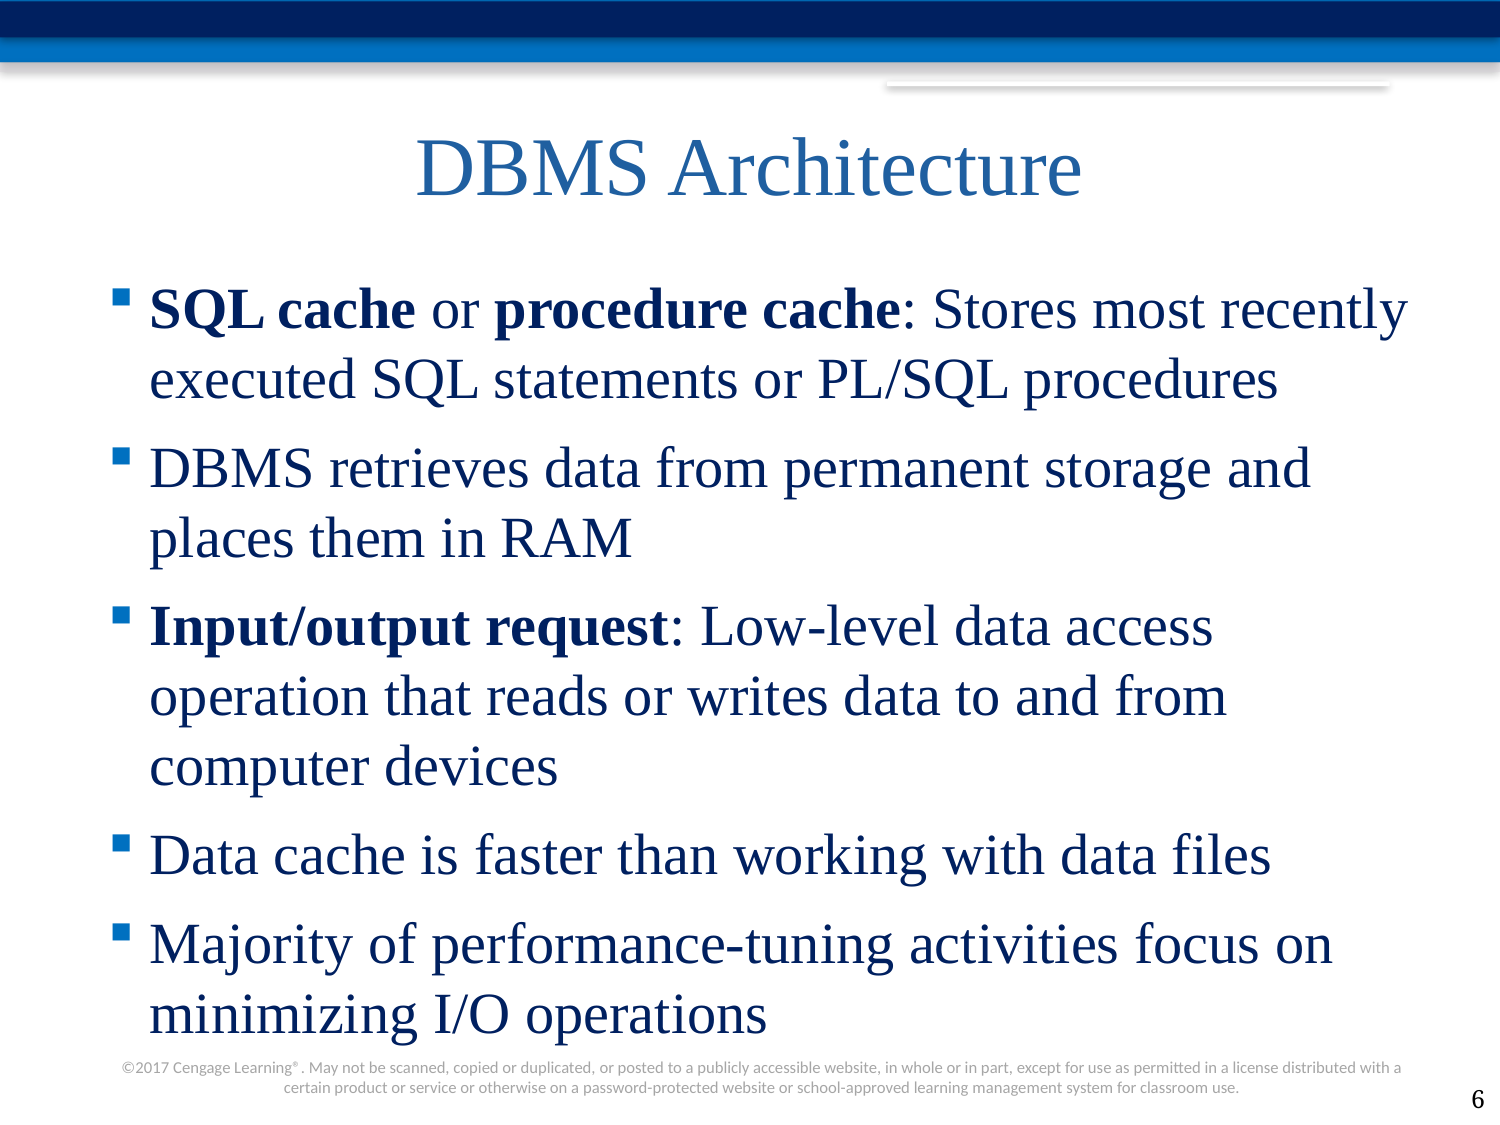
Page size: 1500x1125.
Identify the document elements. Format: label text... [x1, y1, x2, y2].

list SQL cache or procedure cache: Stores most recently executed SQL statements or PL/SQL procedures DBMS retrieves data from permanent storage and places them in RAM Input/output request: Low-level data access operation that reads or writes data to and from computer devices Data cache is faster than working with data files Majority of performance-tuning activities focus on minimizing I/O operations [75, 262, 1425, 1066]
slide_number 6 [1425, 1074, 1500, 1125]
title DBMS Architecture [75, 75, 1425, 250]
